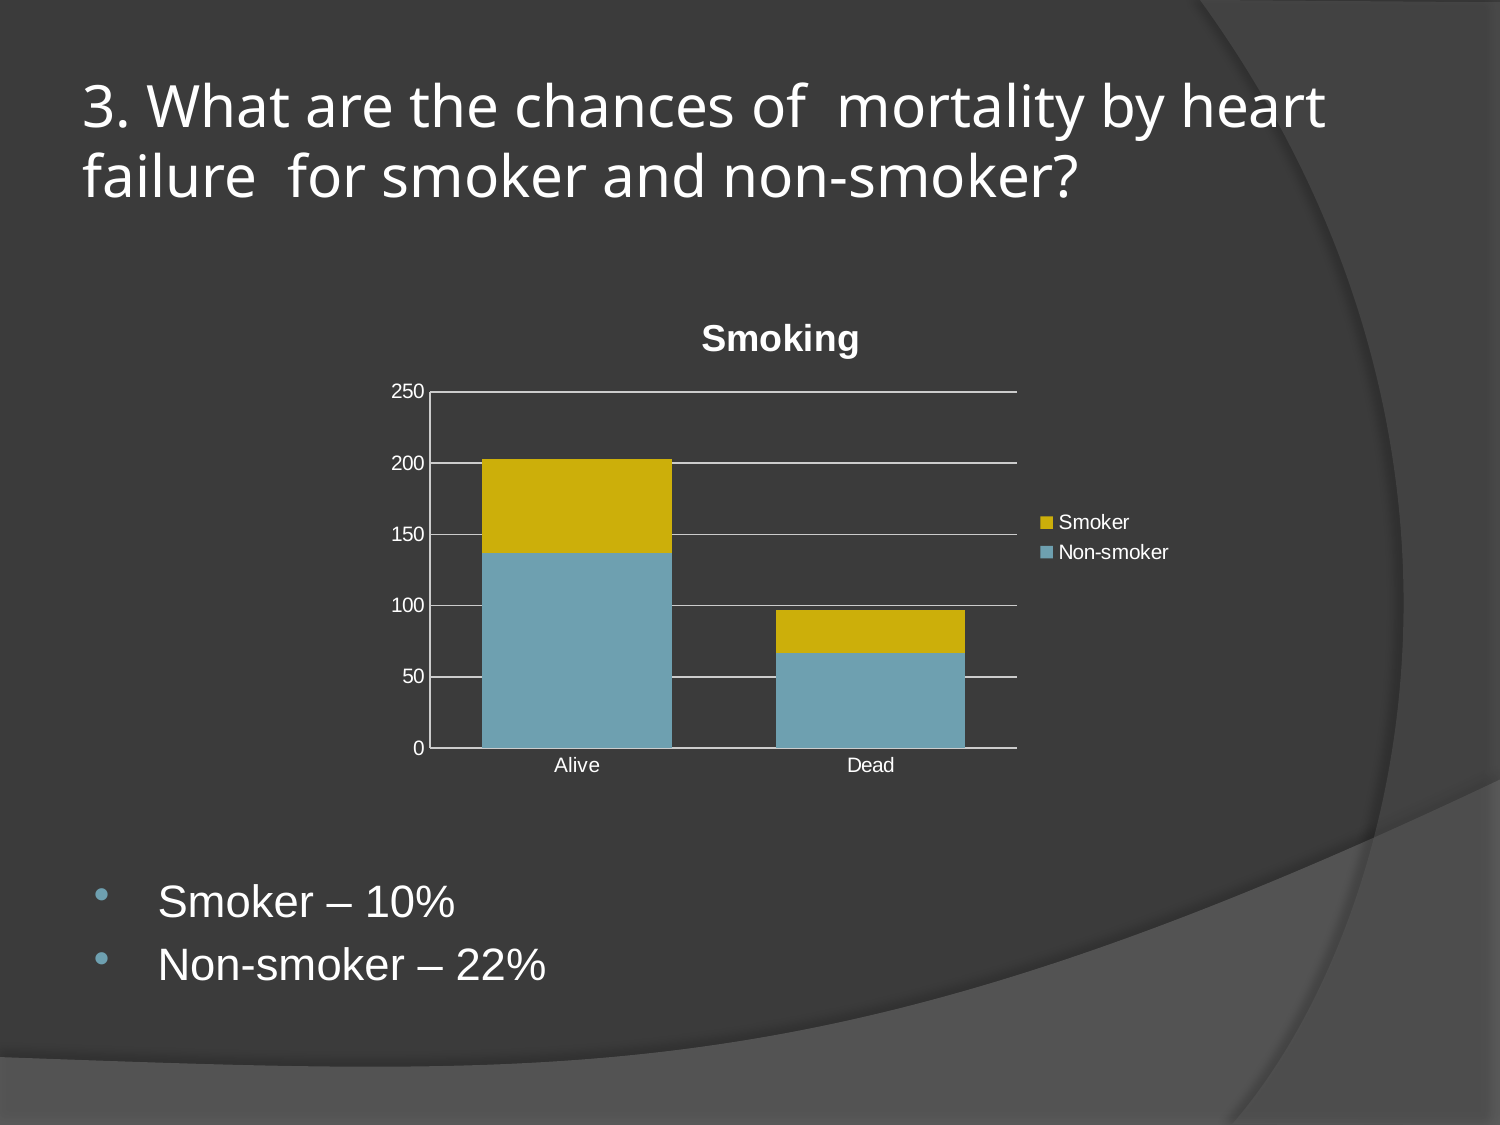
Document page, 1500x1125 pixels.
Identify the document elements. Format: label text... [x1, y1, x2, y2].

title 3. What are the chances of mortality by heart failure for smoker and non-smoker? [75, 45, 1425, 233]
list Smoker – 10% Non-smoker – 22% [75, 262, 1300, 1005]
chart [374, 287, 1188, 788]
